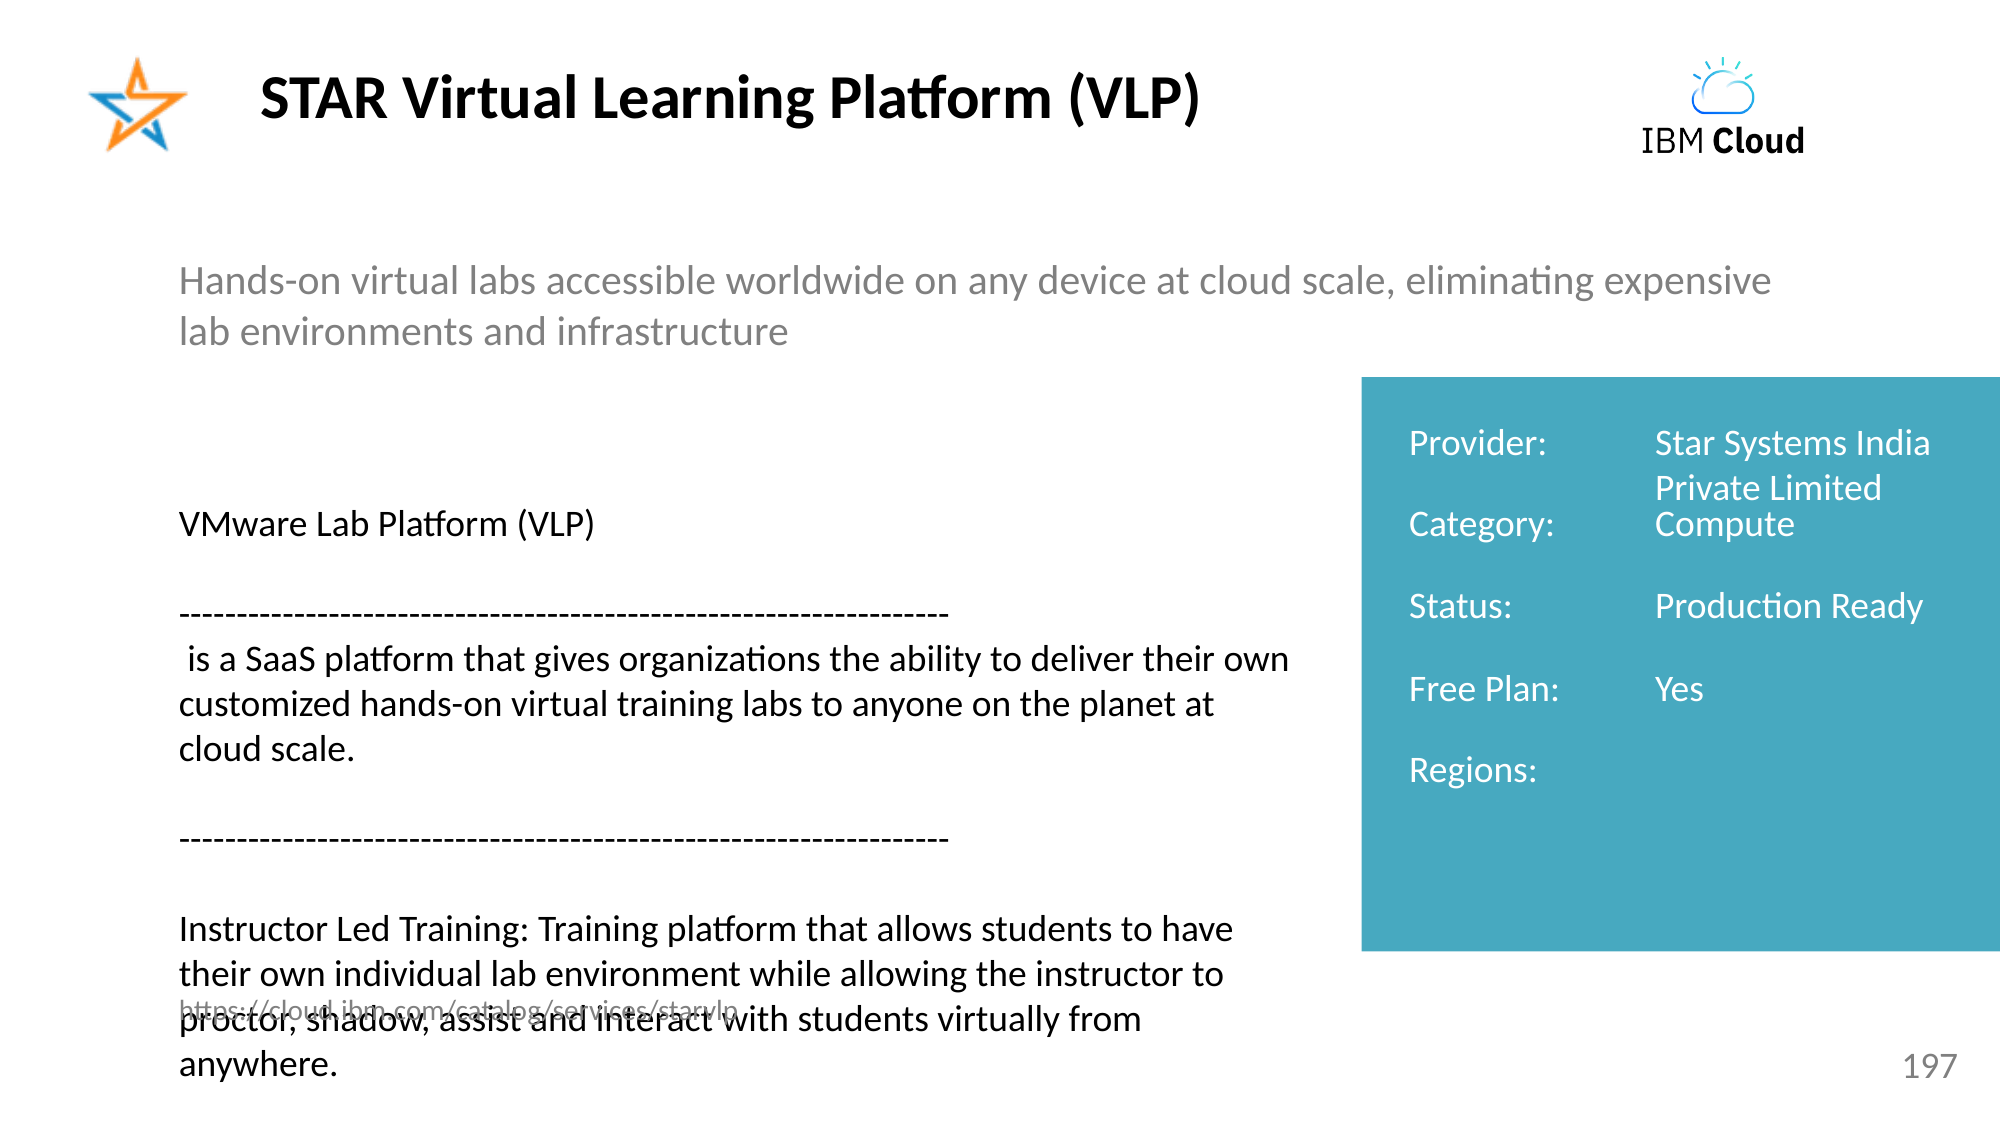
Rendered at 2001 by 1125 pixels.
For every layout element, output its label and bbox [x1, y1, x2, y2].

picture [81, 48, 197, 165]
text_box [163, 492, 1313, 553]
text_box [163, 246, 1805, 307]
text_box [1886, 1033, 2000, 1067]
text_box [1361, 377, 2000, 952]
text_box [163, 984, 1805, 1045]
picture [1640, 48, 1805, 165]
text_box [246, 49, 1640, 110]
